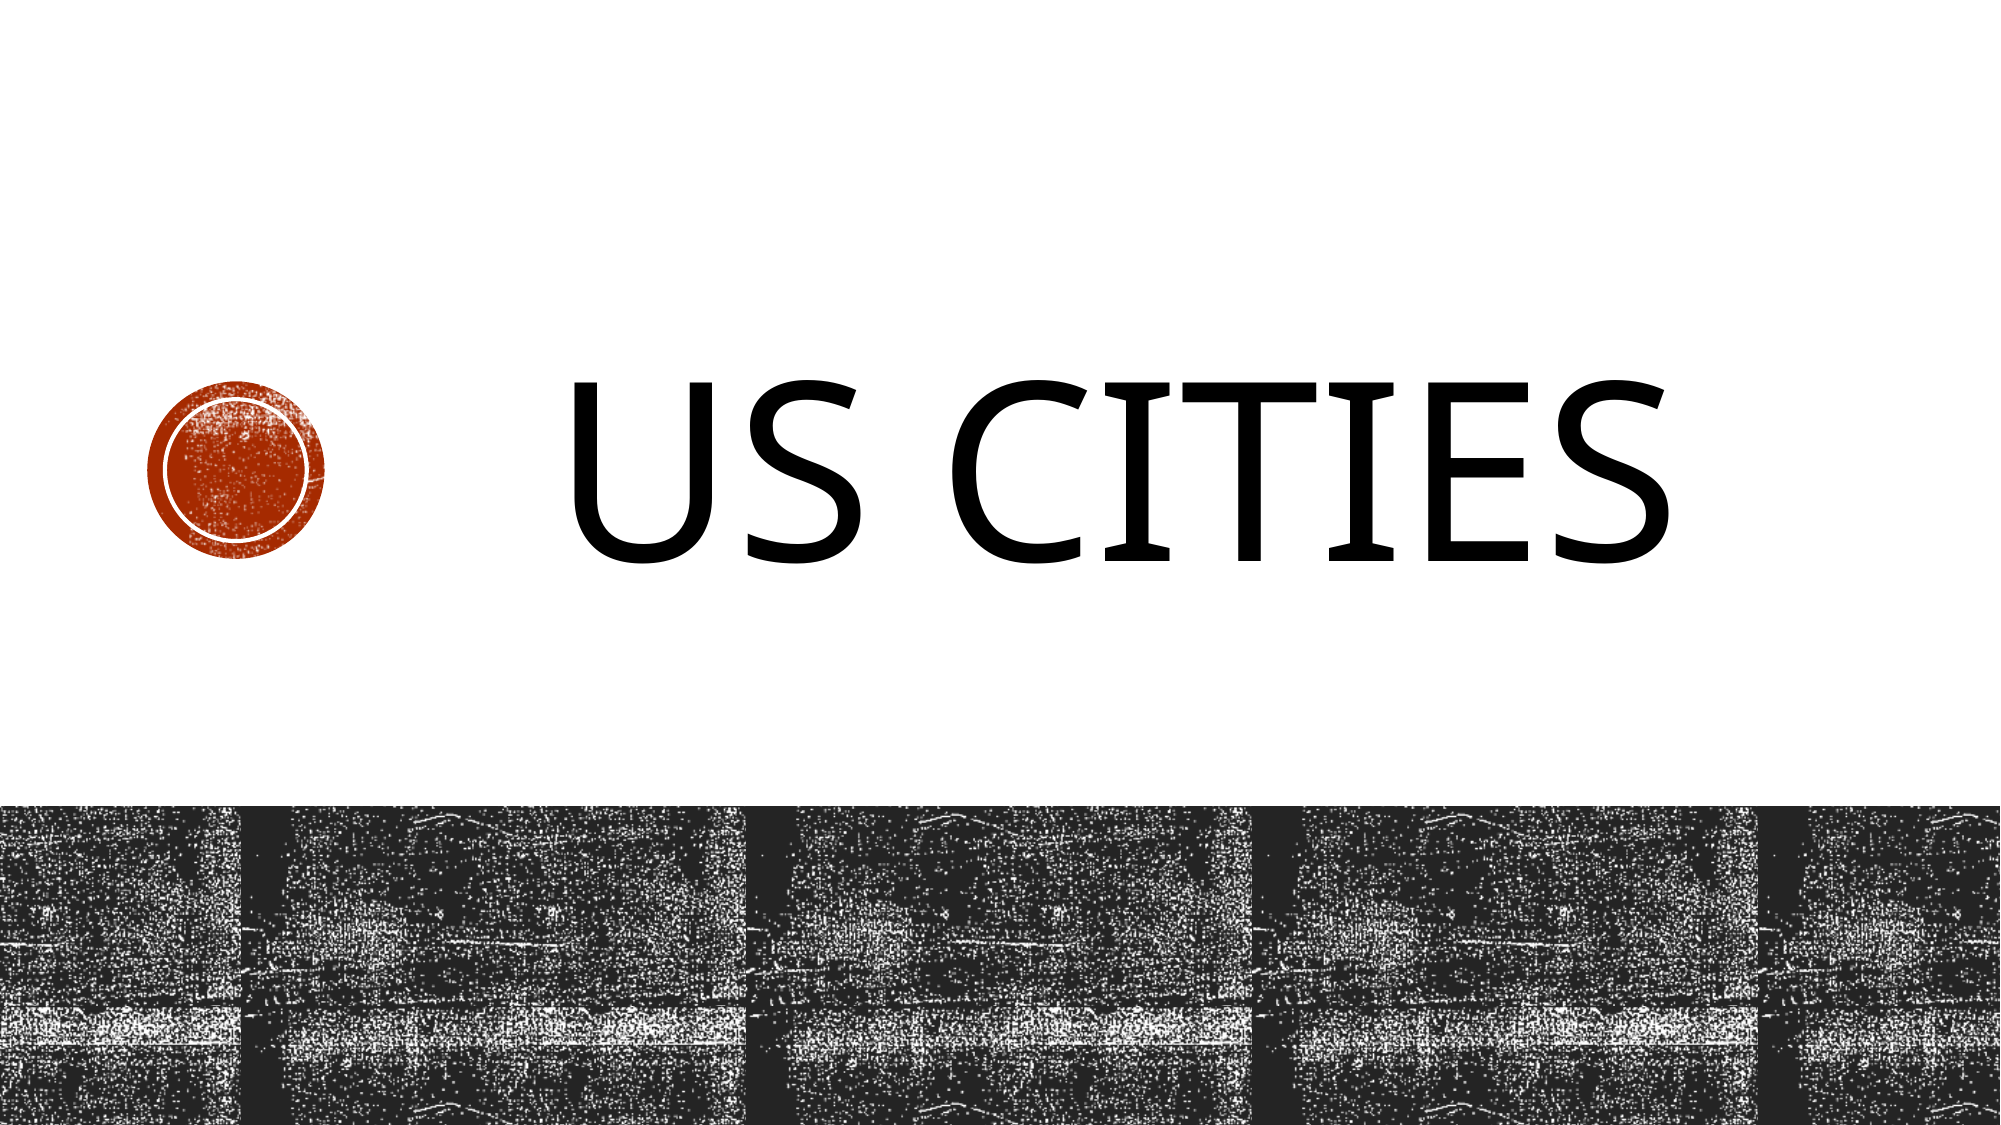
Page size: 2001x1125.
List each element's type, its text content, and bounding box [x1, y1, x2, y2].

title US Cities [355, 201, 1878, 779]
